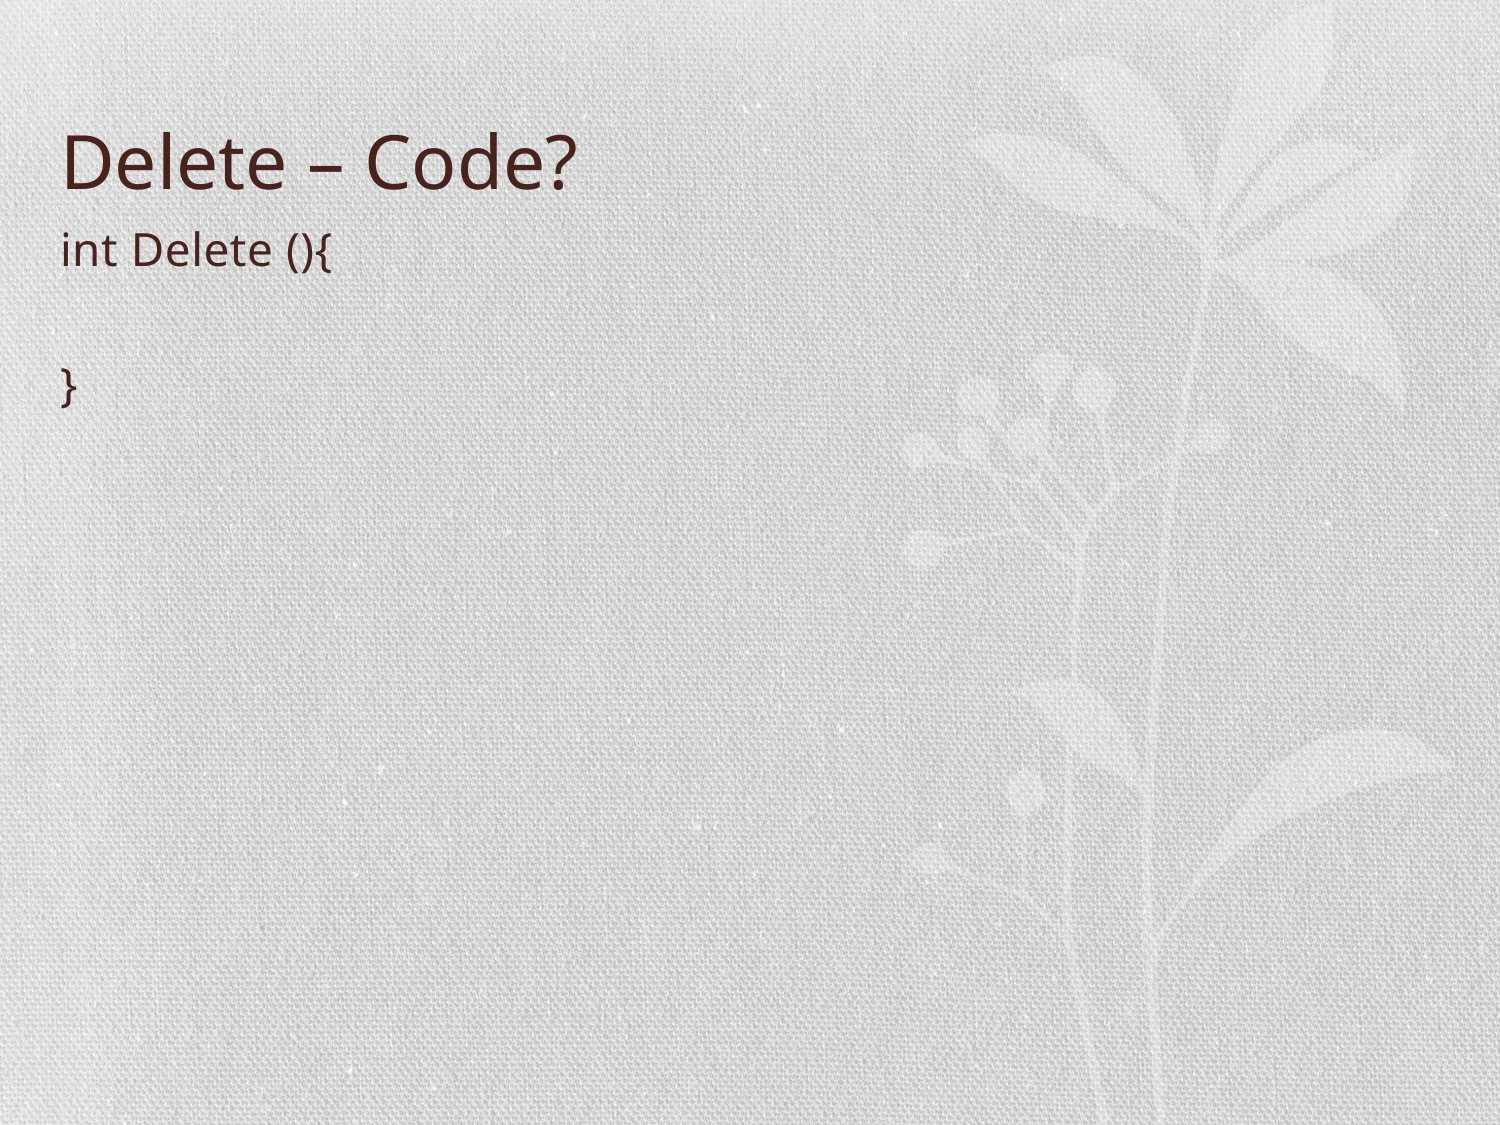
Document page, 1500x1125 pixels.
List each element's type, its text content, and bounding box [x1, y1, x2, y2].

list int Delete (){ } [45, 213, 1455, 1023]
title Delete – Code? [45, 37, 1455, 213]
